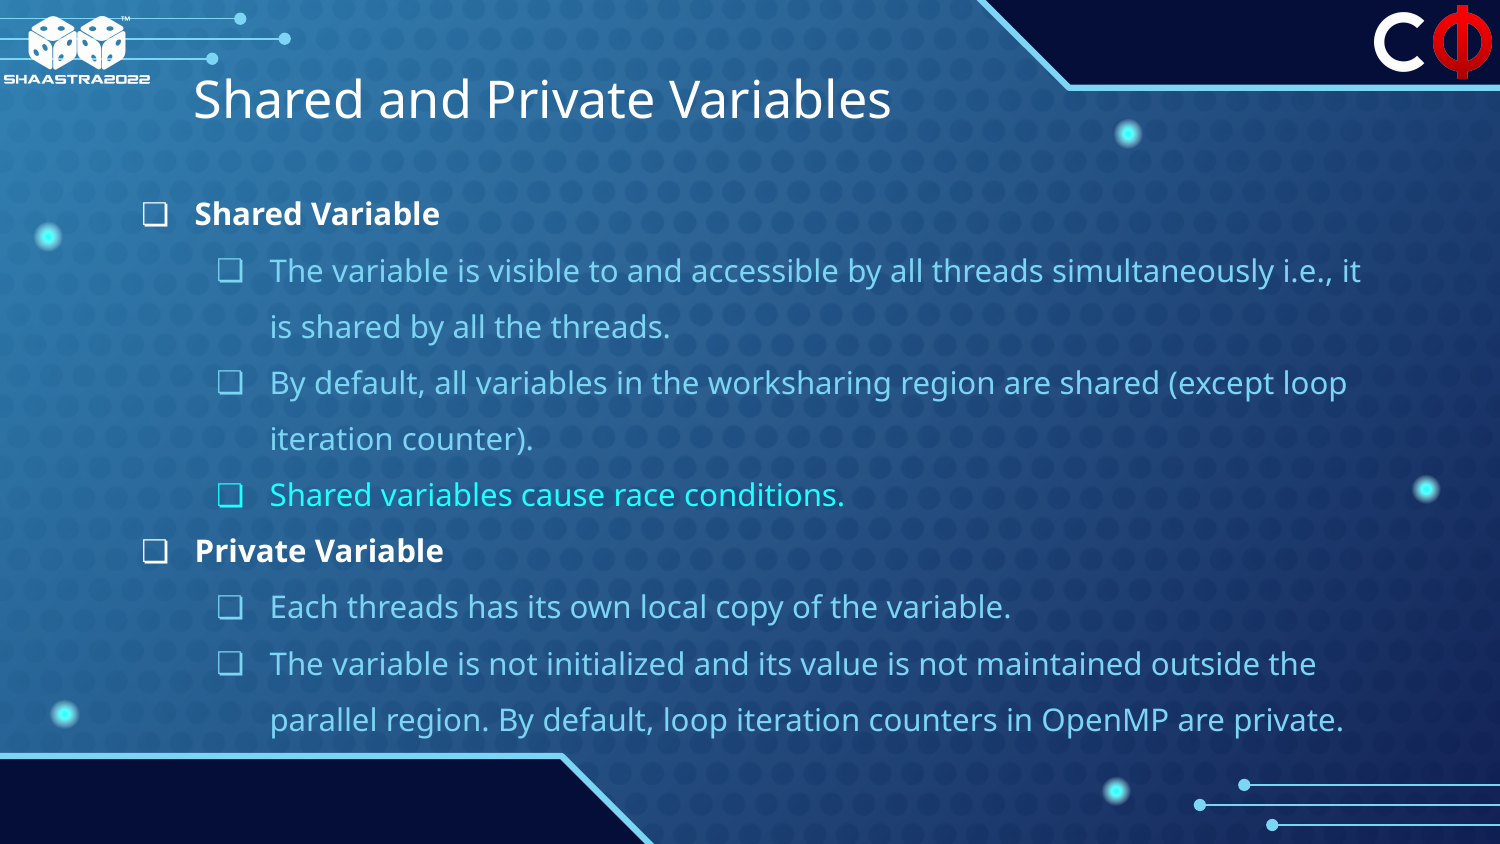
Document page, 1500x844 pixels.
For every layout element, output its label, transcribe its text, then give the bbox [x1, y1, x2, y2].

list Shared Variable The variable is visible to and accessible by all threads simultaneously i.e., it is shared by all the threads. By default, all variables in the worksharing region are shared (except loop iteration counter). Shared variables cause race conditions. Private Variable Each threads has its own local copy of the variable. The variable is not initialized and its value is not maintained outside the parallel region. By default, loop iteration counters in OpenMP are private. [104, 160, 1396, 770]
picture [1374, 5, 1492, 79]
picture [4, 16, 150, 84]
title Shared and Private Variables [66, 55, 1021, 139]
